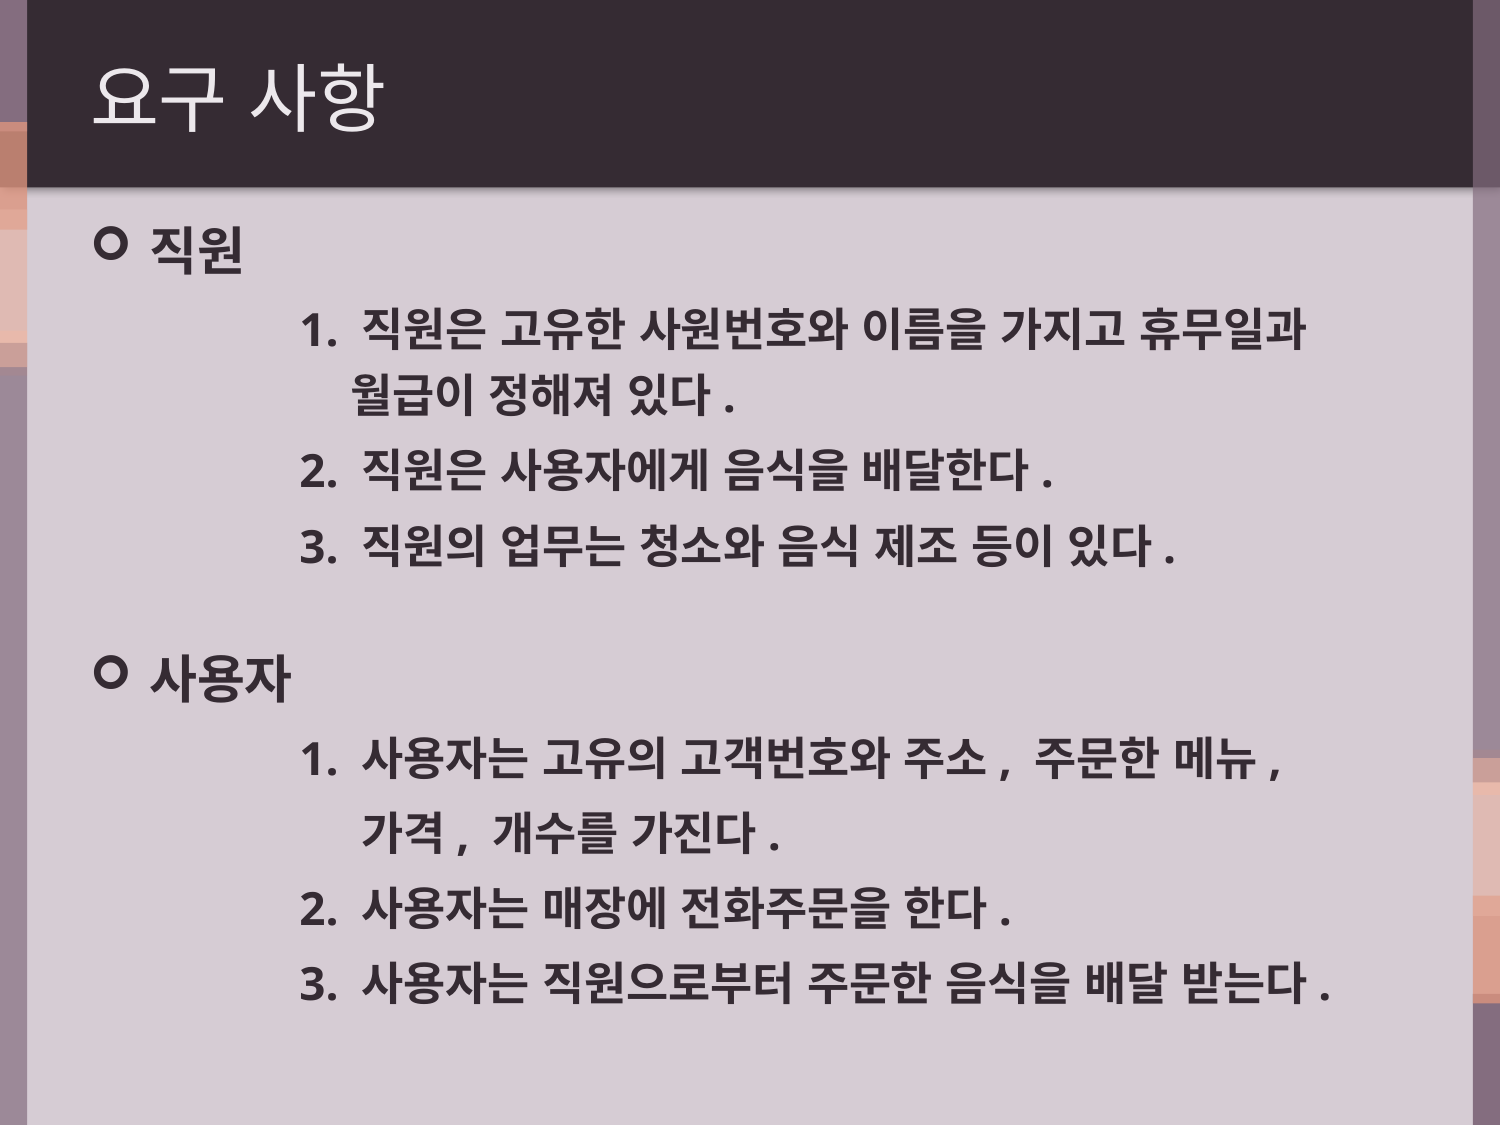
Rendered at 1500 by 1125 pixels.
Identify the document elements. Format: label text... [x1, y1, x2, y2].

list 직원 1. 직원은 고유한 사원번호와 이름을 가지고 휴무일과 월급이 정해져 있다. 2. 직원은 사용자에게 음식을 배달한다. 3. 직원의 업무는 청소와 음식 제조 등이 있다. 사용자 1. 사용자는 고유의 고객번호와 주소, 주문한 메뉴, 가격, 개수를 가진다. 2. 사용자는 매장에 전화주문을 한다. 3. 사용자는 직원으로부터 주문한 음식을 배달 받는다. [75, 210, 1329, 1017]
title 요구 사항 [75, 31, 1425, 163]
